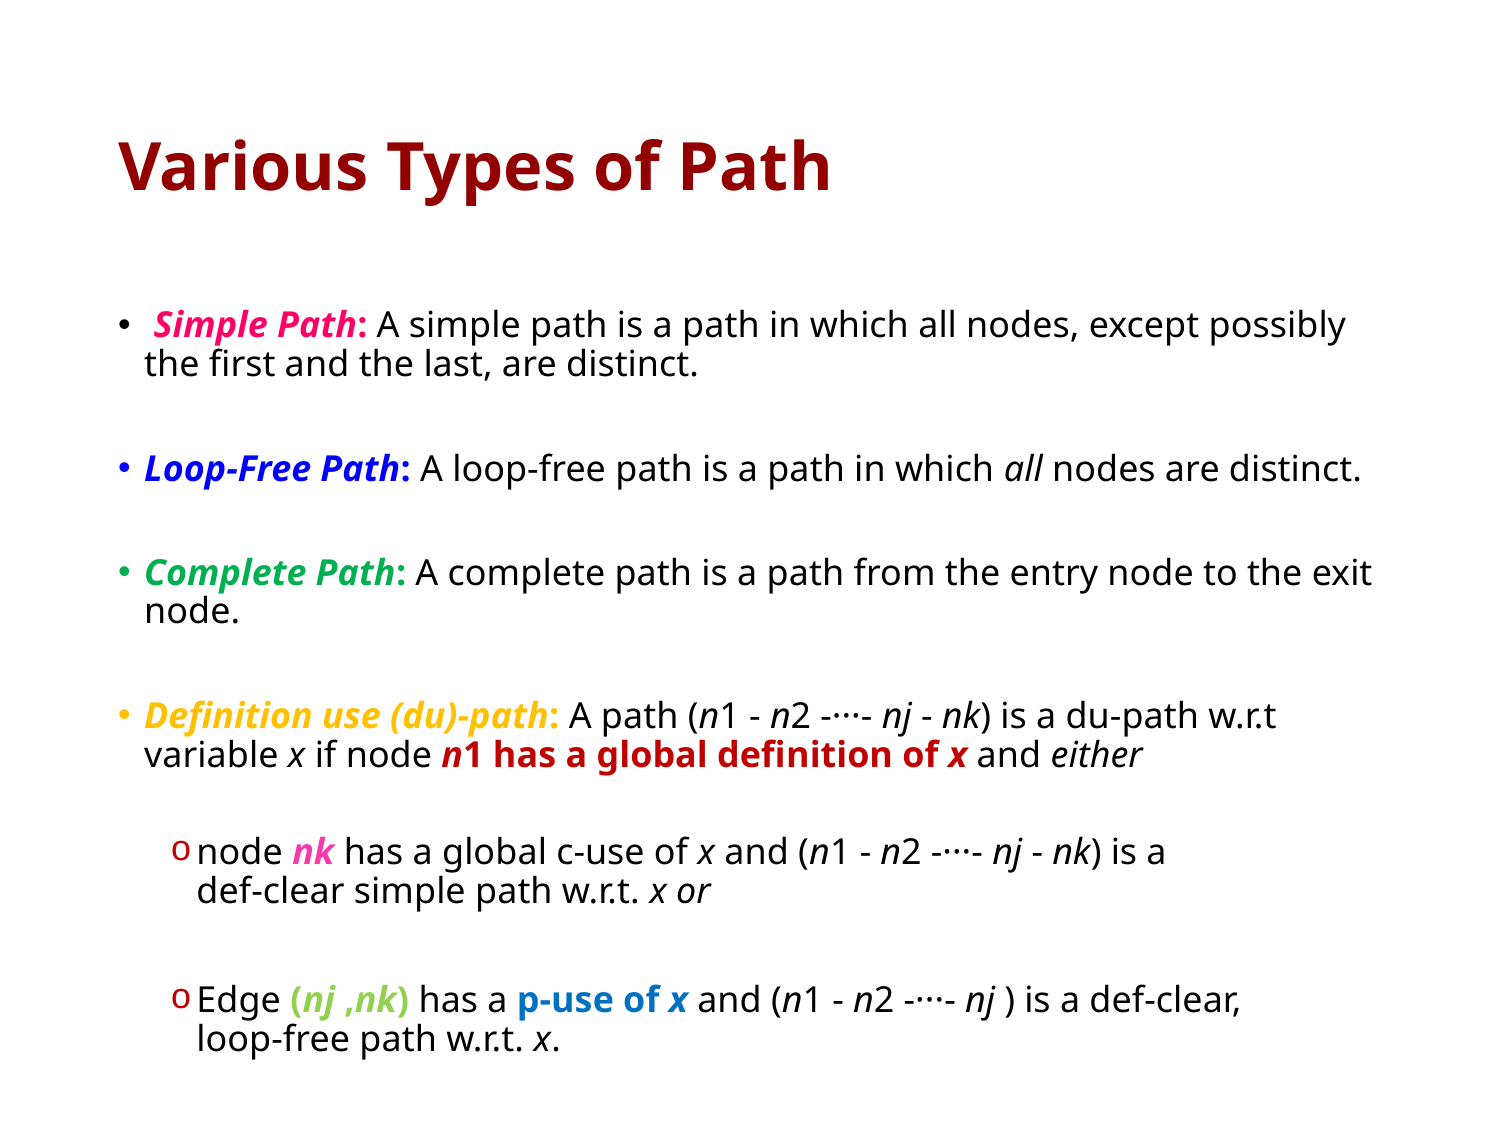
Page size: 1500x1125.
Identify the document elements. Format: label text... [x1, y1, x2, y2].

list Simple Path: A simple path is a path in which all nodes, except possibly the first and the last, are distinct. Loop-Free Path: A loop-free path is a path in which all nodes are distinct. Complete Path: A complete path is a path from the entry node to the exit node. Definition use (du)-path: A path (n1 - n2 -···- nj - nk) is a du-path w.r.t variable x if node n1 has a global definition of x and either node nk has a global c-use of x and (n1 - n2 -···- nj - nk) is a def-clear simple path w.r.t. x or Edge (nj ,nk) has a p-use of x and (n1 - n2 -···- nj ) is a def-clear, loop-free path w.r.t. x. [103, 299, 1397, 1078]
title Various Types of Path [103, 59, 1397, 278]
